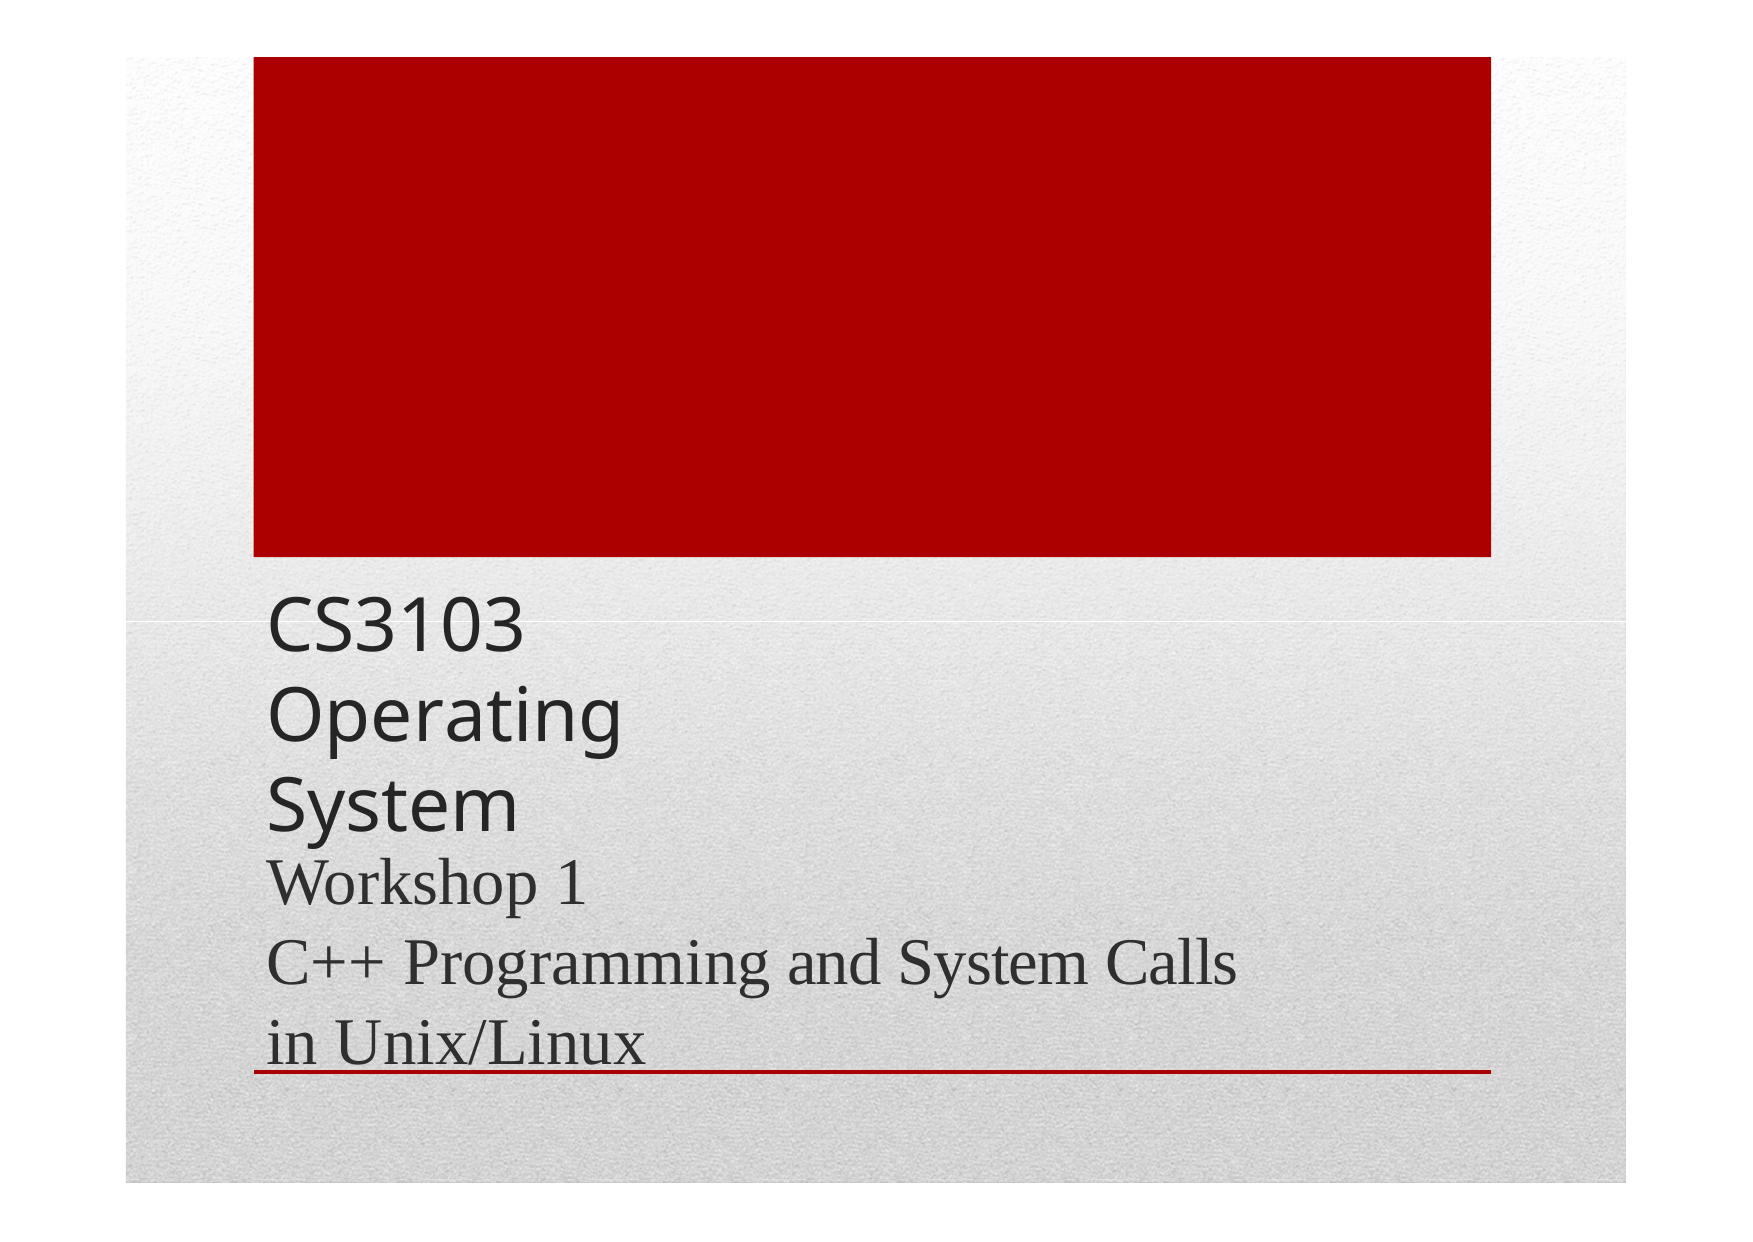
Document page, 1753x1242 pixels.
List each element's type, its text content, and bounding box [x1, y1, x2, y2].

picture [125, 57, 1626, 1183]
text_box Workshop 1 C++ Programming and System Calls in Unix/Linux [264, 837, 1414, 920]
text_box CS3103 Operating System [264, 576, 813, 758]
text_box [253, 57, 1492, 558]
